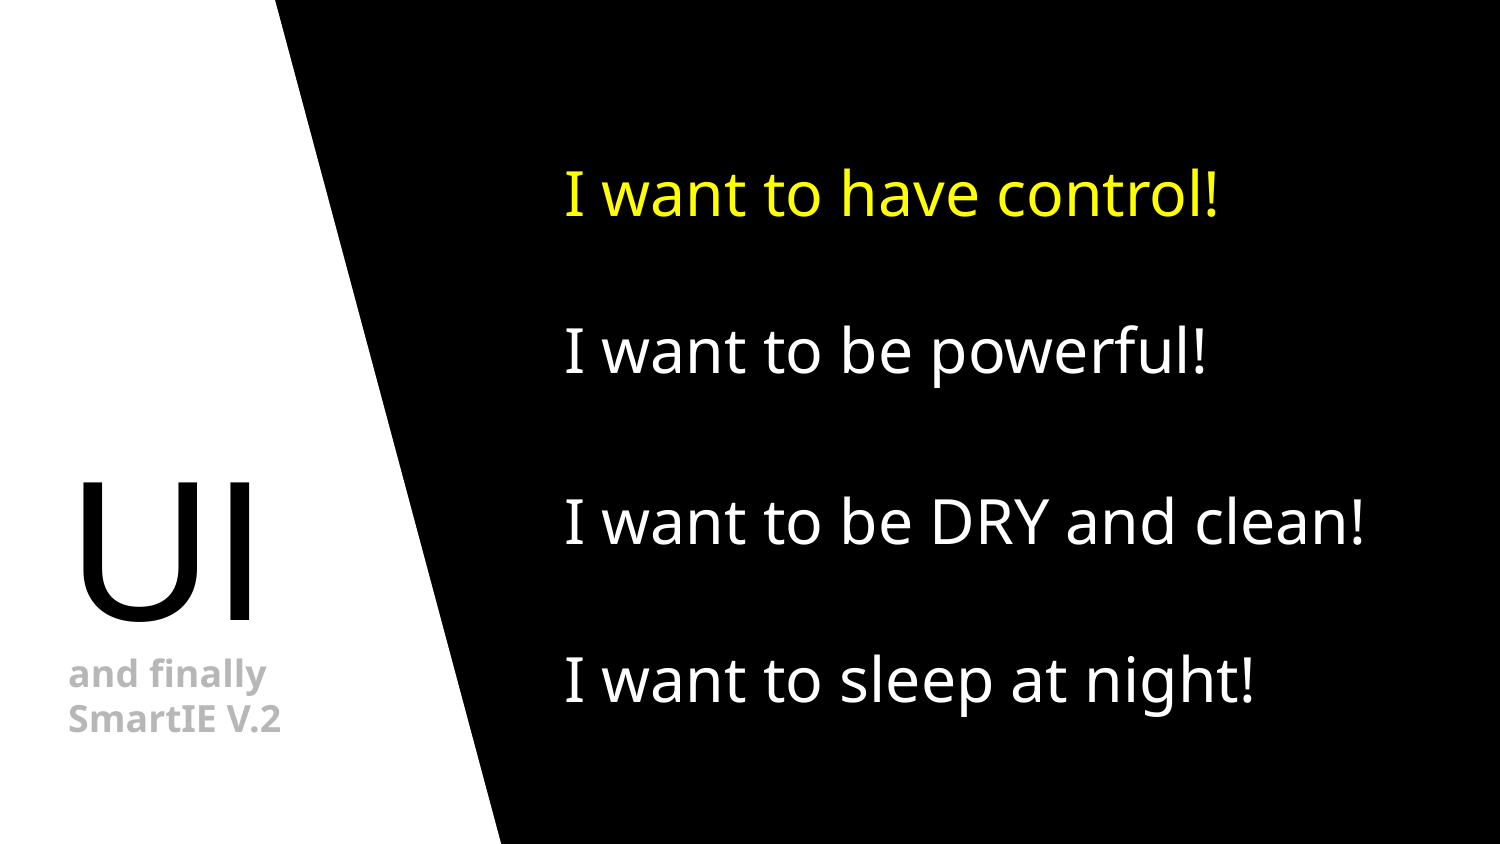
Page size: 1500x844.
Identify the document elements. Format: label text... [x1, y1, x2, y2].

text_box I want to sleep at night! [549, 624, 1422, 738]
text_box I want to be DRY and clean! [549, 467, 1422, 580]
text_box I want to have control! [549, 139, 1422, 252]
title and finally SmartIE V.2 [53, 635, 365, 755]
text_box UI [53, 405, 321, 636]
text_box I want to be powerful! [549, 296, 1422, 409]
